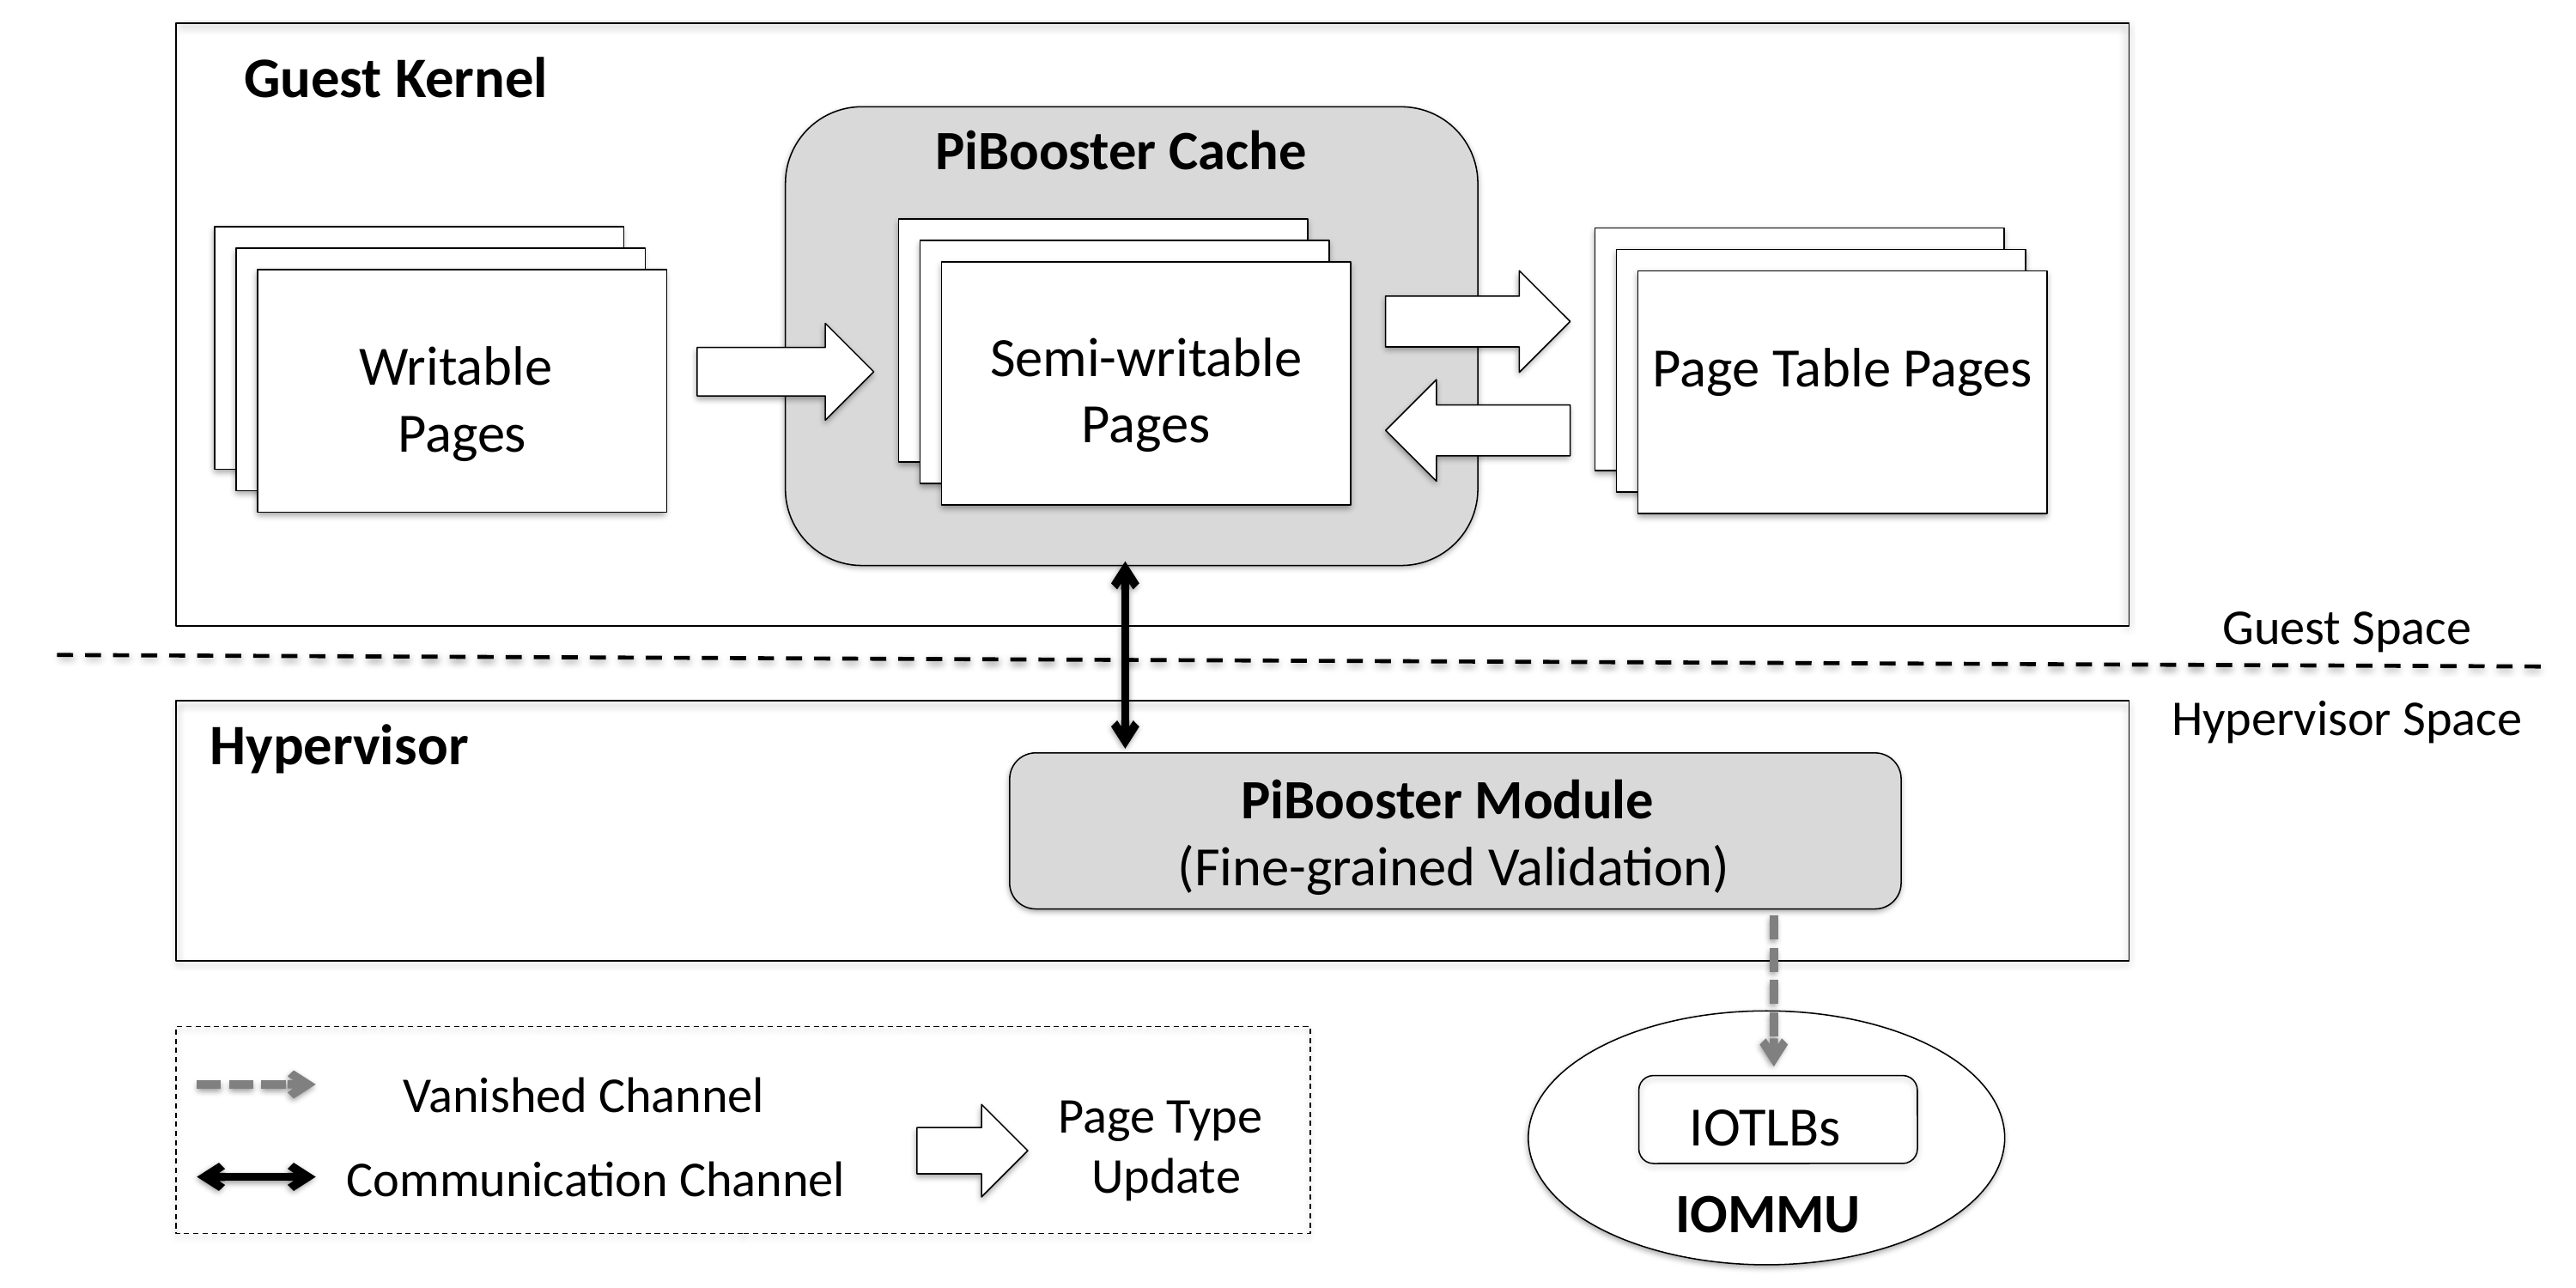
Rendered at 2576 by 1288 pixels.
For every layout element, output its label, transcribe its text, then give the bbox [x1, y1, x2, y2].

text_box [1528, 1010, 2006, 1216]
text_box [1639, 1074, 1918, 1164]
text_box [235, 247, 646, 491]
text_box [57, 654, 2546, 667]
text_box [1653, 1250, 1880, 1266]
text_box PiBooster Cache [763, 107, 1479, 188]
text_box [175, 22, 2129, 627]
text_box [1385, 379, 1571, 483]
text_box [1131, 700, 2129, 962]
text_box [920, 240, 1330, 484]
text_box Hypervisor [179, 700, 500, 782]
text_box [1595, 228, 2005, 471]
text_box [175, 700, 1768, 962]
text_box Writable Pages [258, 323, 667, 470]
text_box [1616, 249, 2026, 493]
text_box Guest Kernel [175, 33, 617, 116]
text_box PiBooster Module (Fine-grained Validation) [1009, 756, 1899, 903]
text_box [898, 218, 1309, 463]
text_box [1021, 752, 1890, 756]
text_box IOTLBs [1625, 1084, 1905, 1164]
text_box Page Table Pages [1637, 325, 2047, 404]
text_box [696, 322, 875, 422]
text_box [1637, 270, 2048, 514]
text_box Guest Space [2181, 587, 2513, 654]
text_box [1899, 766, 1902, 896]
text_box [1384, 270, 1571, 374]
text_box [175, 1026, 1311, 1234]
text_box [784, 188, 1479, 567]
text_box [941, 261, 1352, 506]
text_box IOMMU [1577, 1170, 1959, 1250]
text_box [214, 226, 624, 470]
text_box [1018, 903, 1893, 910]
text_box [257, 269, 667, 513]
text_box Semi-writable Pages [941, 314, 1351, 461]
text_box Hypervisor Space [2150, 678, 2543, 752]
